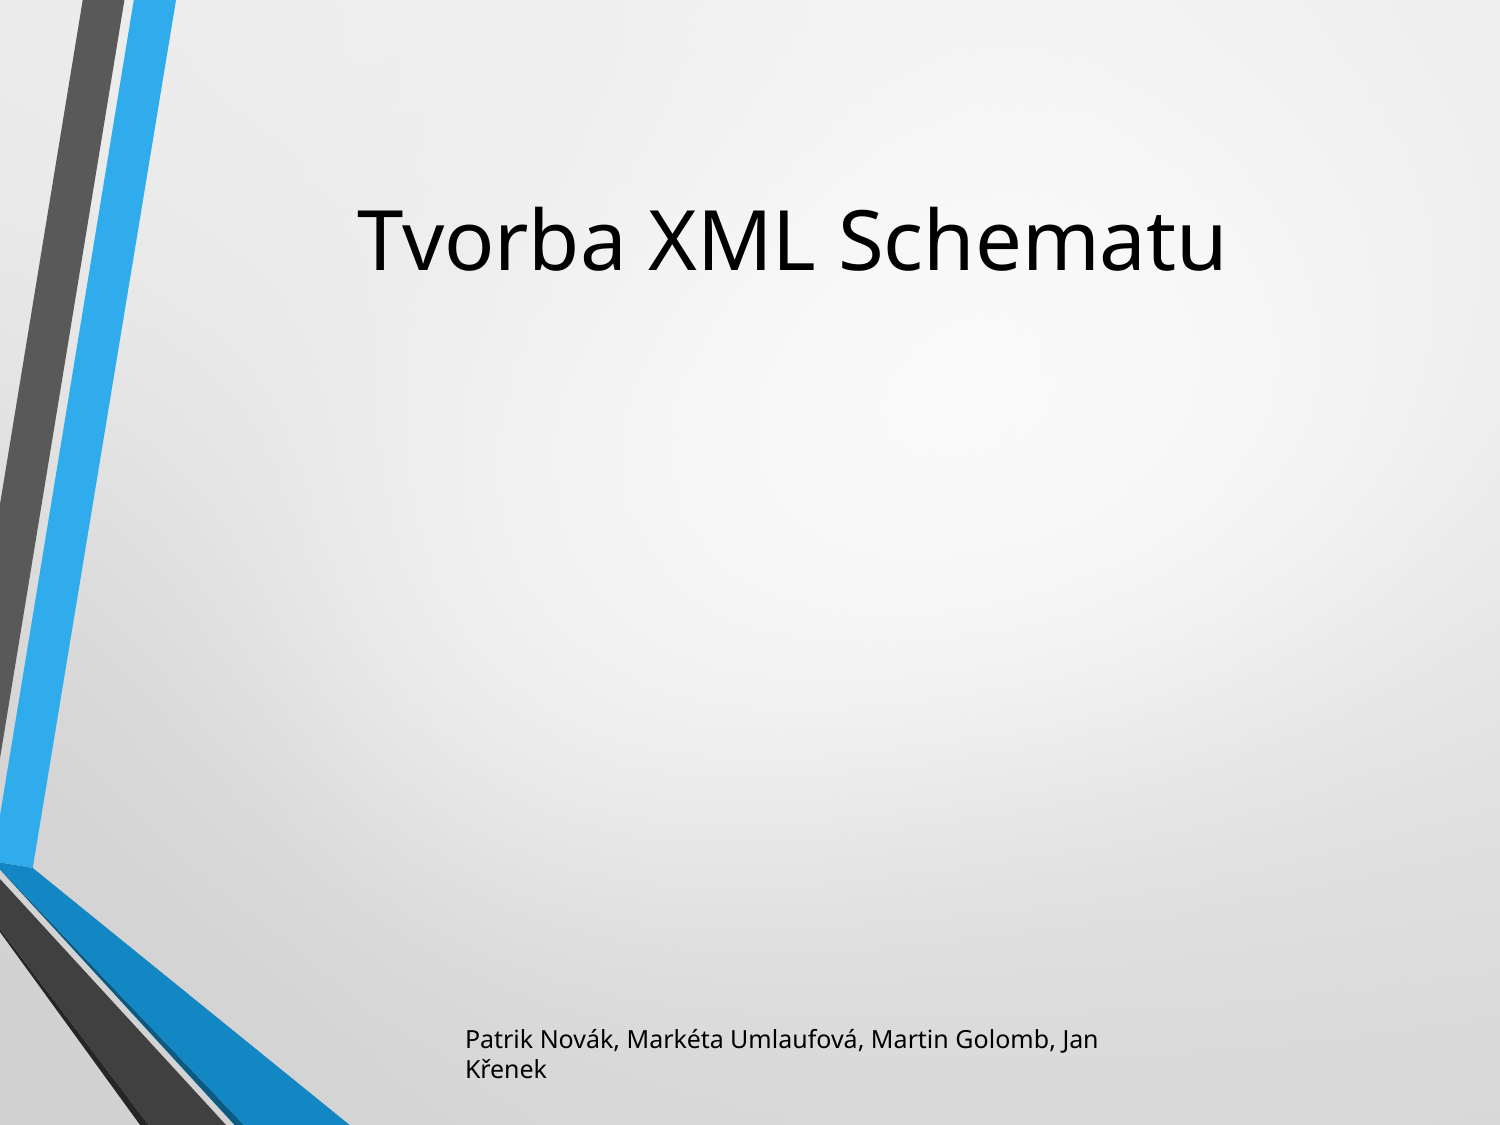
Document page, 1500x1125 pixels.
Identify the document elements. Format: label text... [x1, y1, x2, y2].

footer Patrik Novák, Markéta Umlaufová, Martin Golomb, Jan Křenek [449, 1023, 1137, 1084]
title Tvorba XML Schematu [161, 75, 1425, 400]
